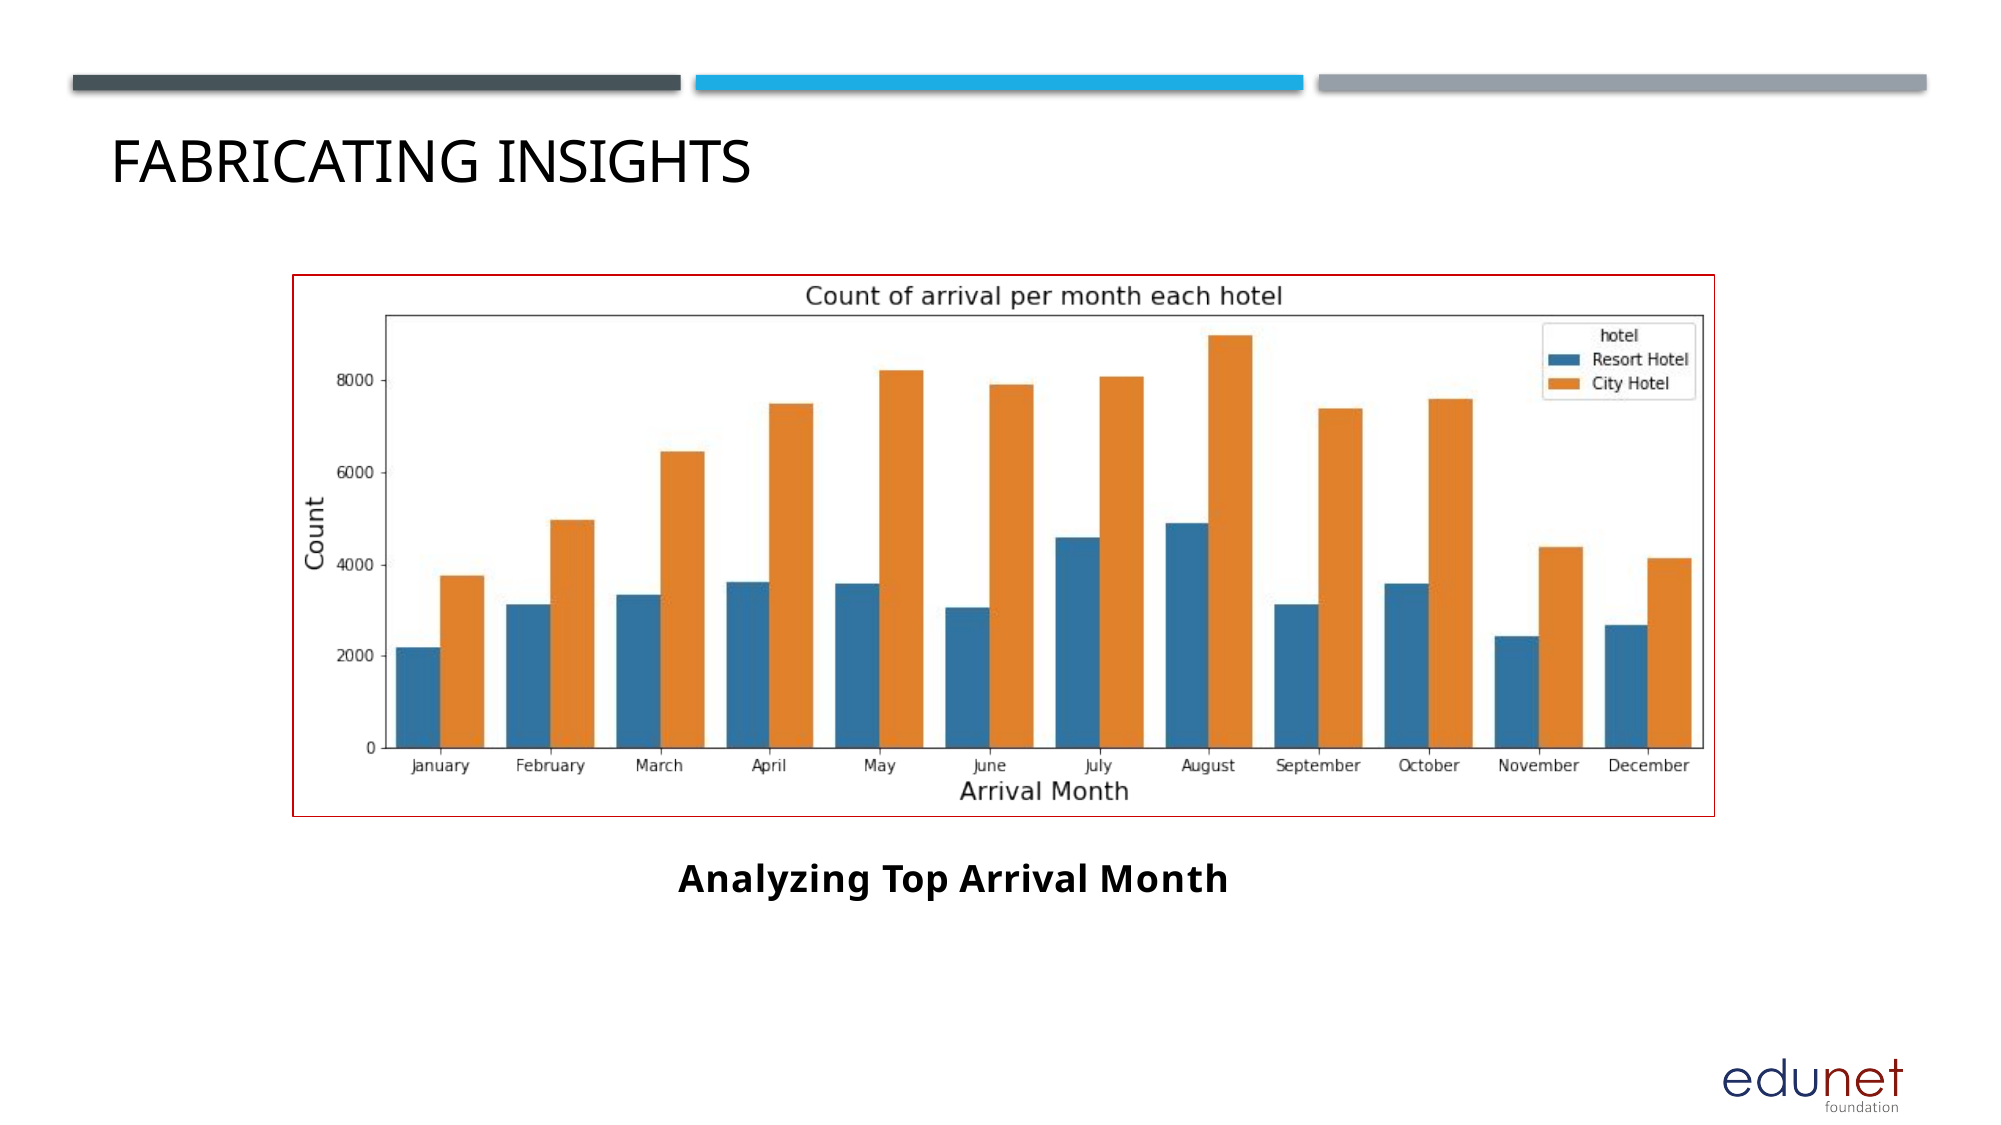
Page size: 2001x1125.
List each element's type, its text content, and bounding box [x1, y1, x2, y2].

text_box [291, 273, 1716, 818]
title FABRICATING INSIGHTS [95, 115, 1905, 203]
text_box Analyzing Top Arrival Month [649, 847, 1432, 907]
picture [1719, 1056, 1905, 1116]
